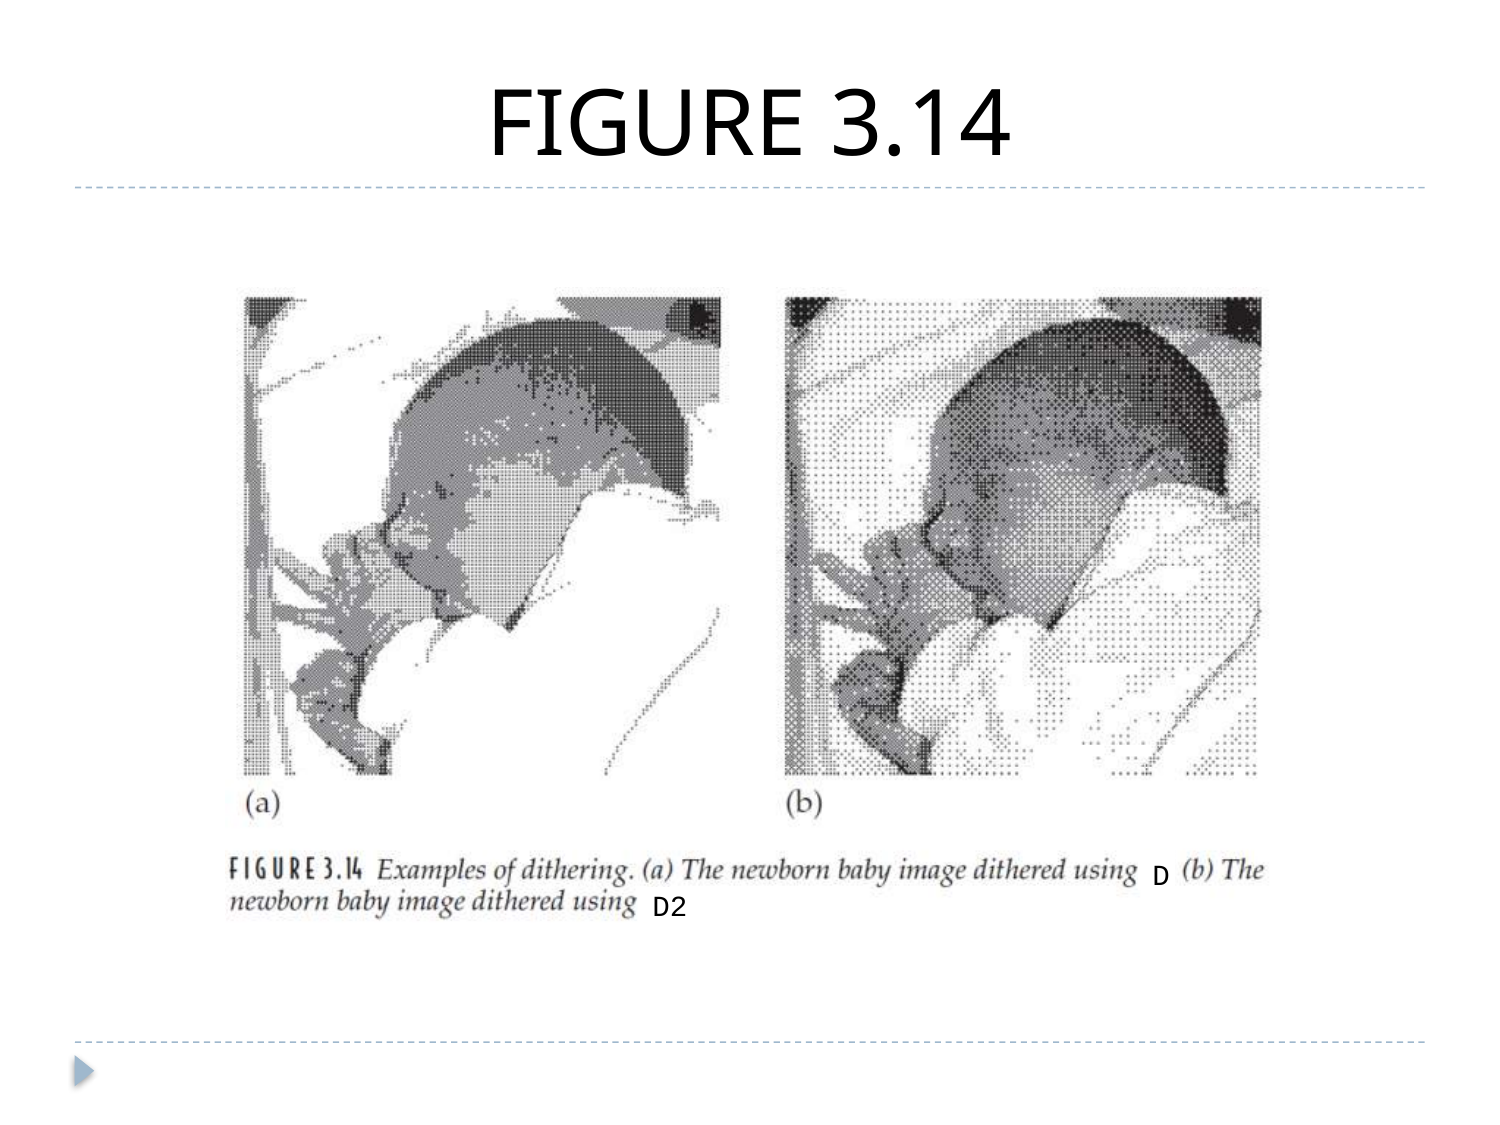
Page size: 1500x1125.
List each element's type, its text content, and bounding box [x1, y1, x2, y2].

text_box [62, 237, 1463, 980]
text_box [224, 287, 1276, 927]
text_box FIGURE 3.14 [74, 24, 1425, 213]
text_box [99, 249, 1500, 993]
text_box Ch3-p.58 [75, 1062, 275, 1113]
text_box [75, 224, 1475, 968]
